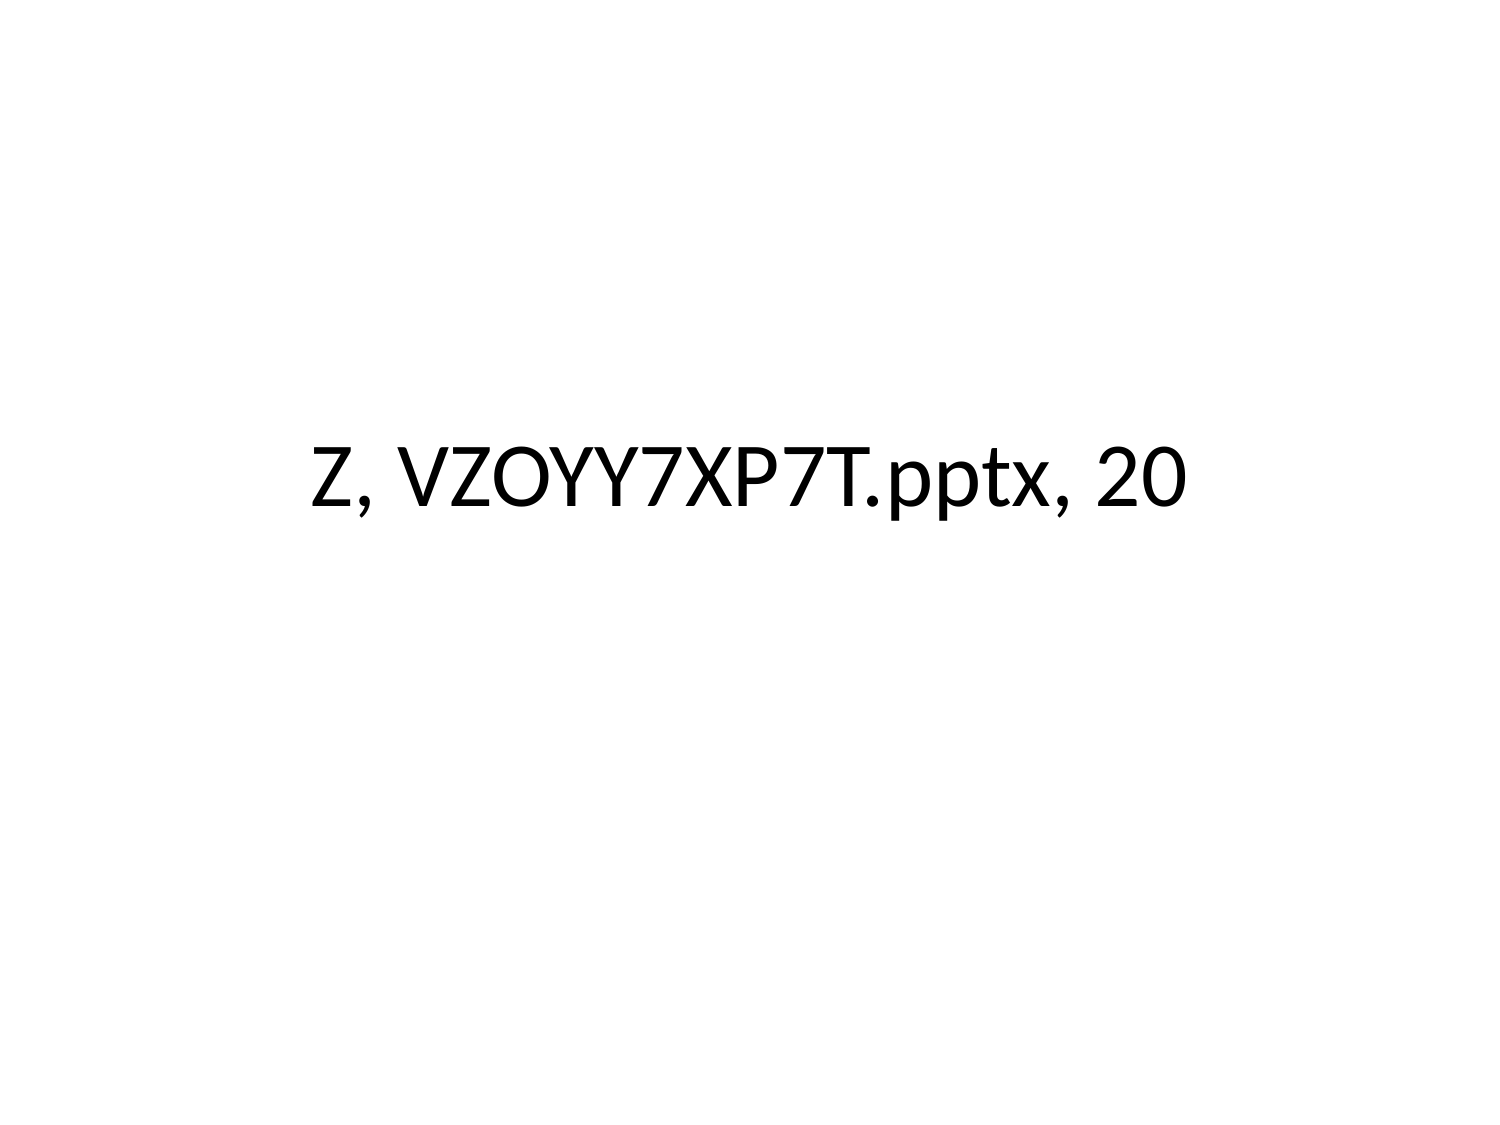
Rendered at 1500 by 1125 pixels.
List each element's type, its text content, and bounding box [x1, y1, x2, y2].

title Z, VZOYY7XP7T.pptx, 20 [112, 349, 1388, 591]
